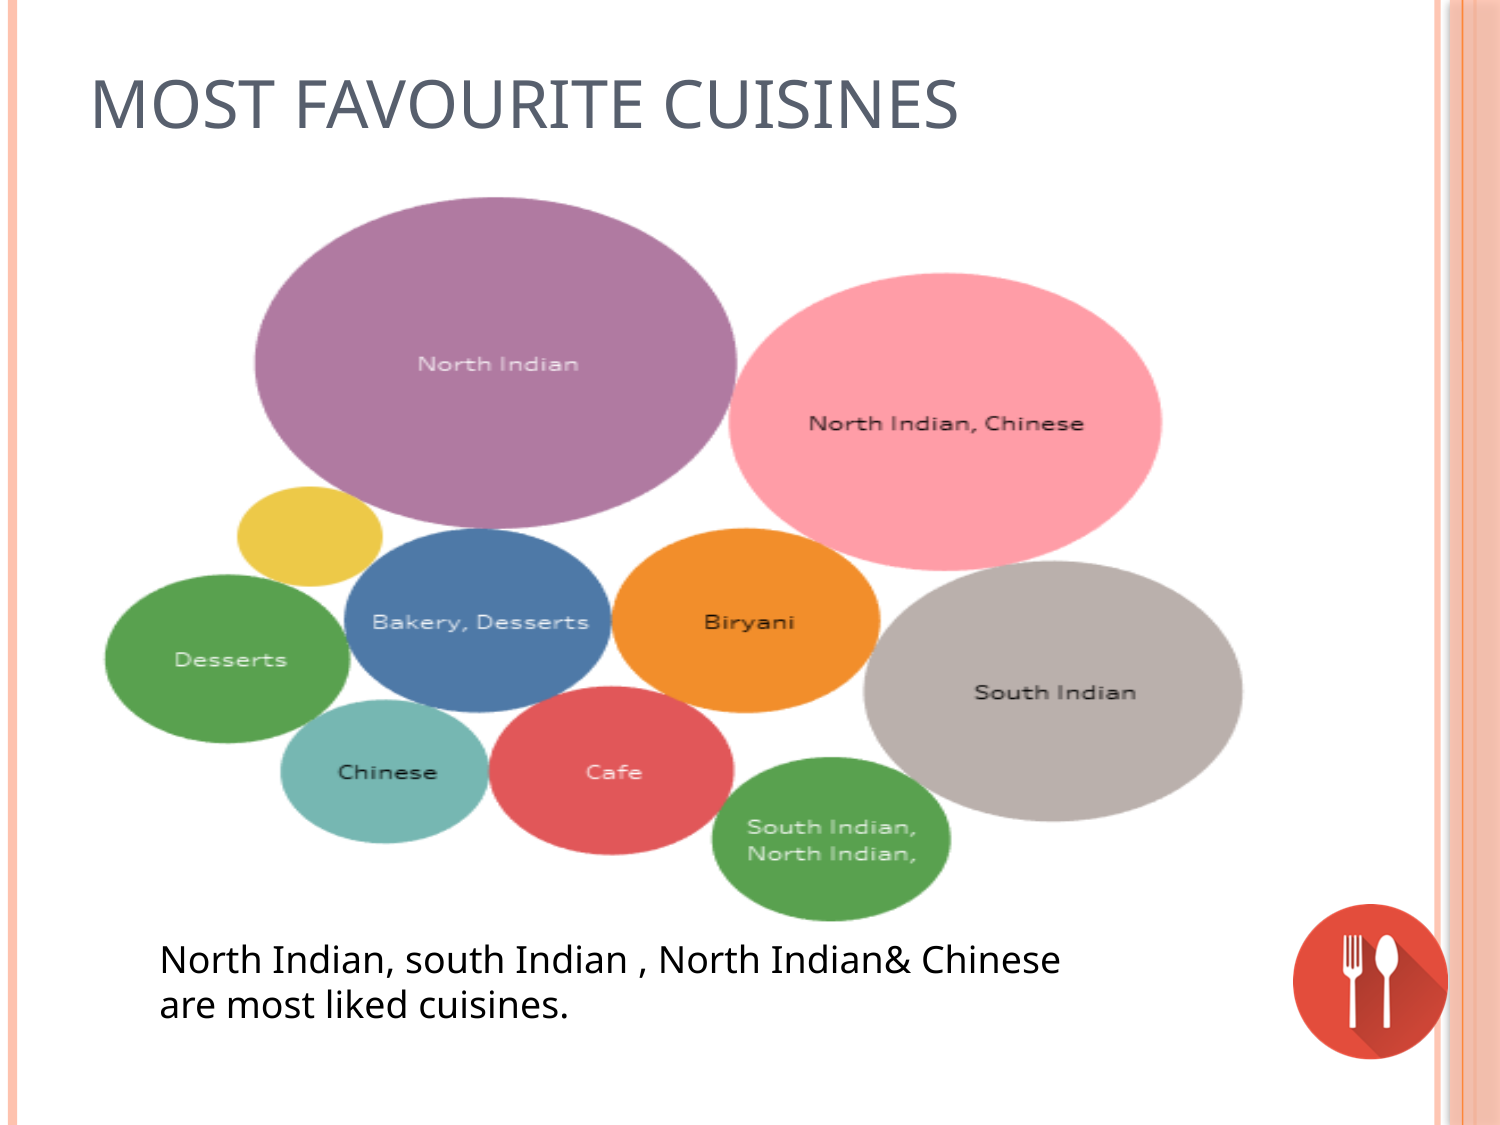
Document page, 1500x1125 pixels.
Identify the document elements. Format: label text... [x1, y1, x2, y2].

picture [1292, 903, 1448, 1060]
title Most favourite Cuisines [75, 45, 1425, 149]
picture [64, 185, 1270, 932]
text_box North Indian, south Indian , North Indian& Chinese are most liked cuisines. [144, 940, 1152, 1034]
